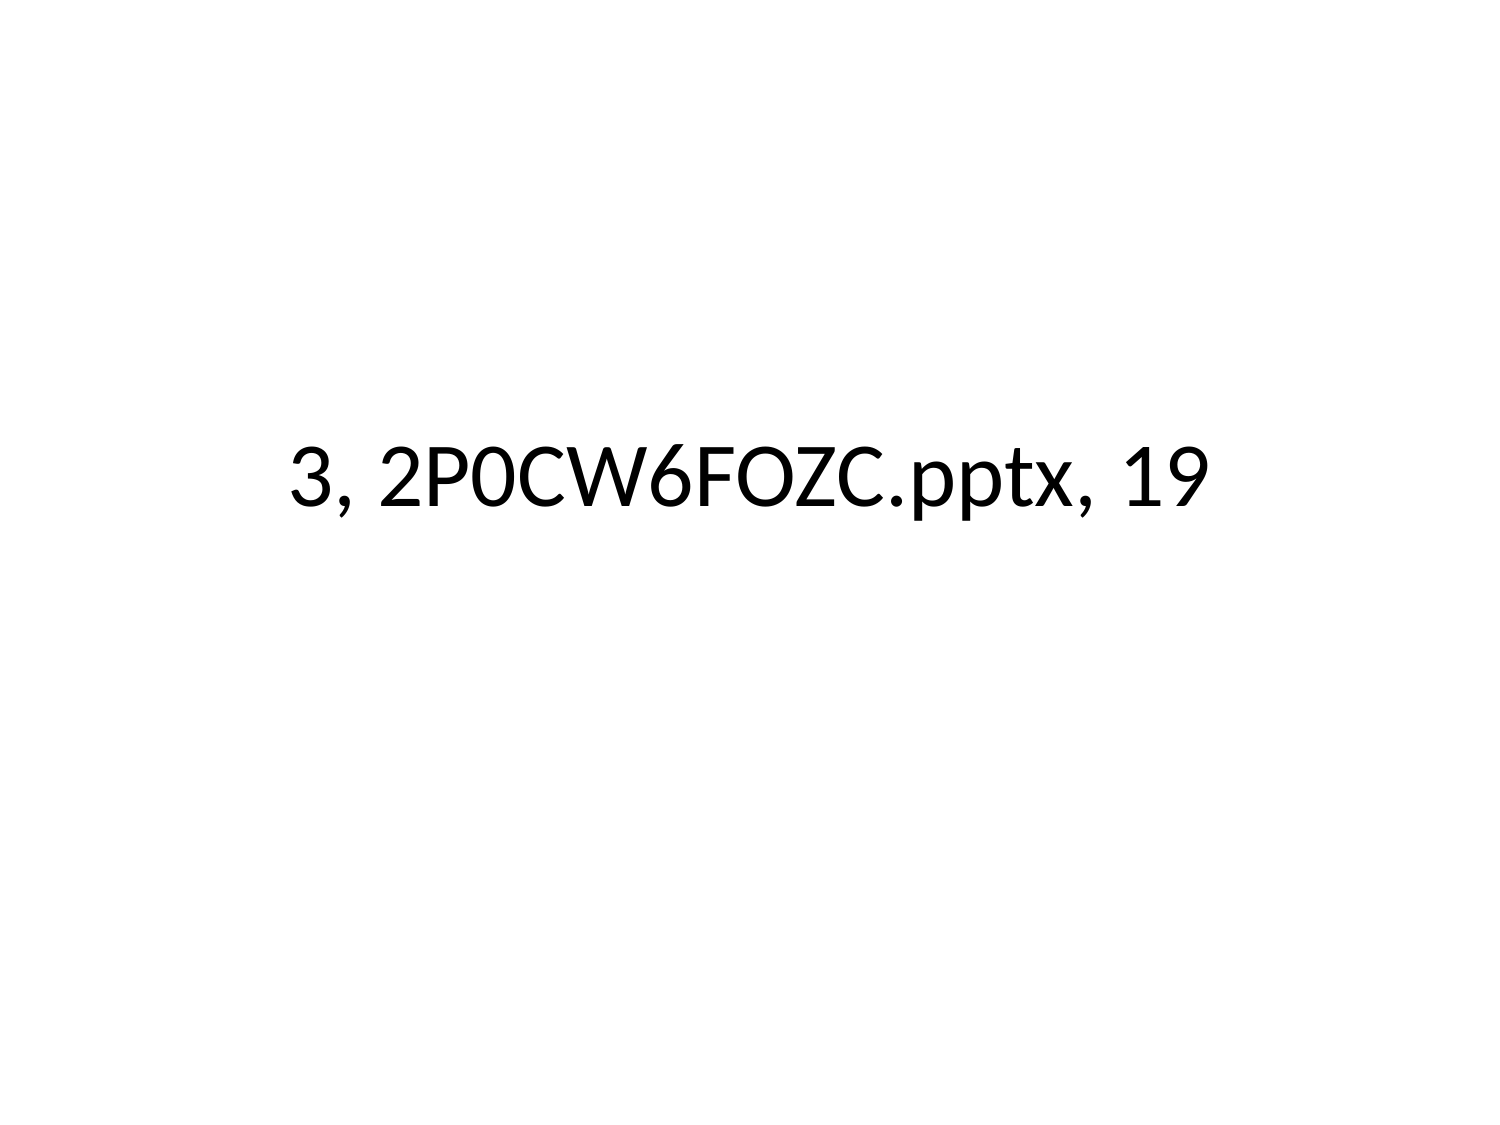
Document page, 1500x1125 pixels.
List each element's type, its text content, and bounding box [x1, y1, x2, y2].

title 3, 2P0CW6FOZC.pptx, 19 [112, 349, 1388, 591]
